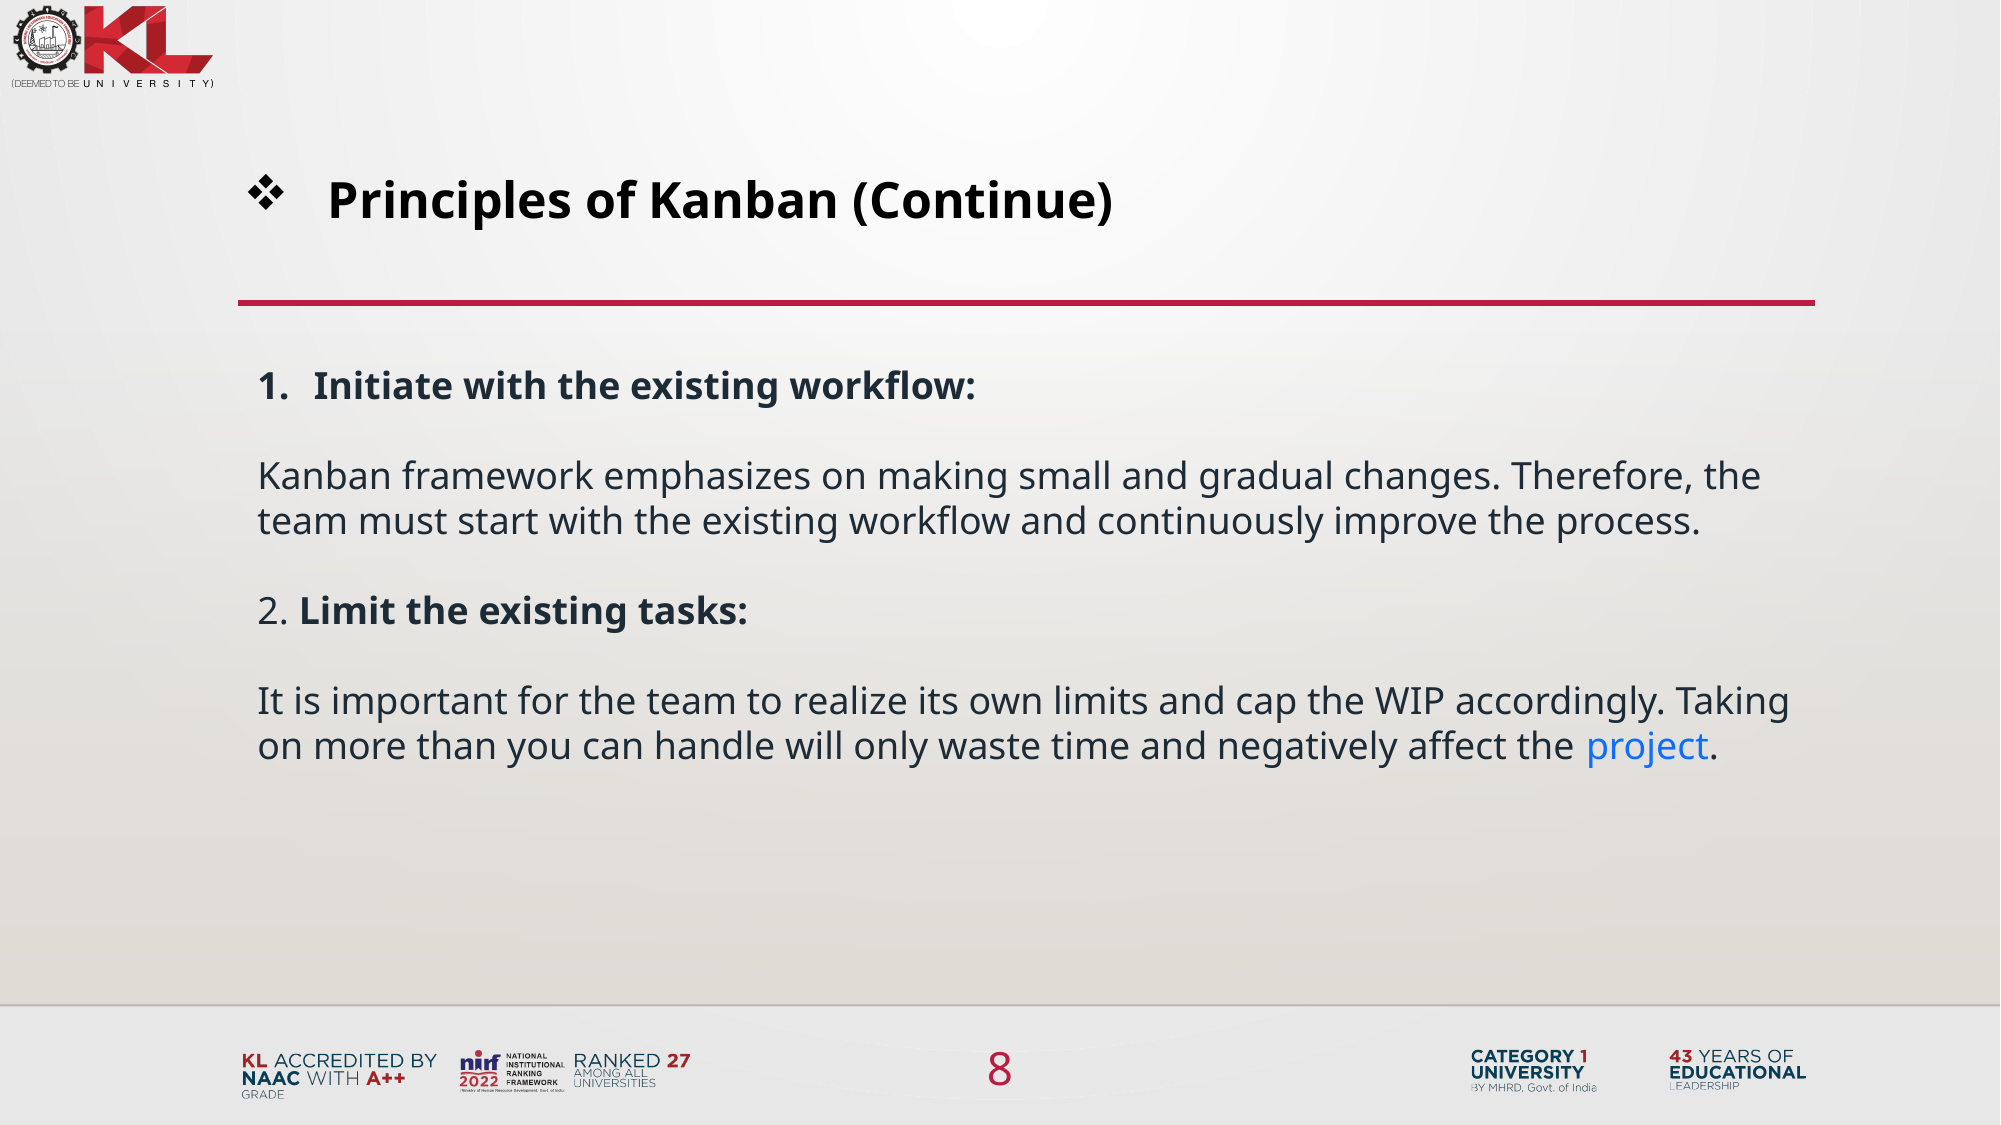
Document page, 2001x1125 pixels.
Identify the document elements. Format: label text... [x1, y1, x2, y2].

picture [12, 5, 213, 88]
picture [238, 1045, 716, 1103]
text_box Principles of Kanban (Continue) [228, 161, 1272, 237]
slide_number 8 [933, 1031, 1067, 1115]
picture [1447, 1045, 1814, 1101]
text_box Initiate with the existing workflow: Kanban framework emphasizes on making small and gradual changes. Therefore, the team must start with the existing workflow and continuously improve the process. 2. Limit the existing tasks: It is important for the team to realize its own limits and cap the WIP accordingly. Taking on more than you can handle will only waste time and negatively affect the project. [242, 354, 1809, 820]
